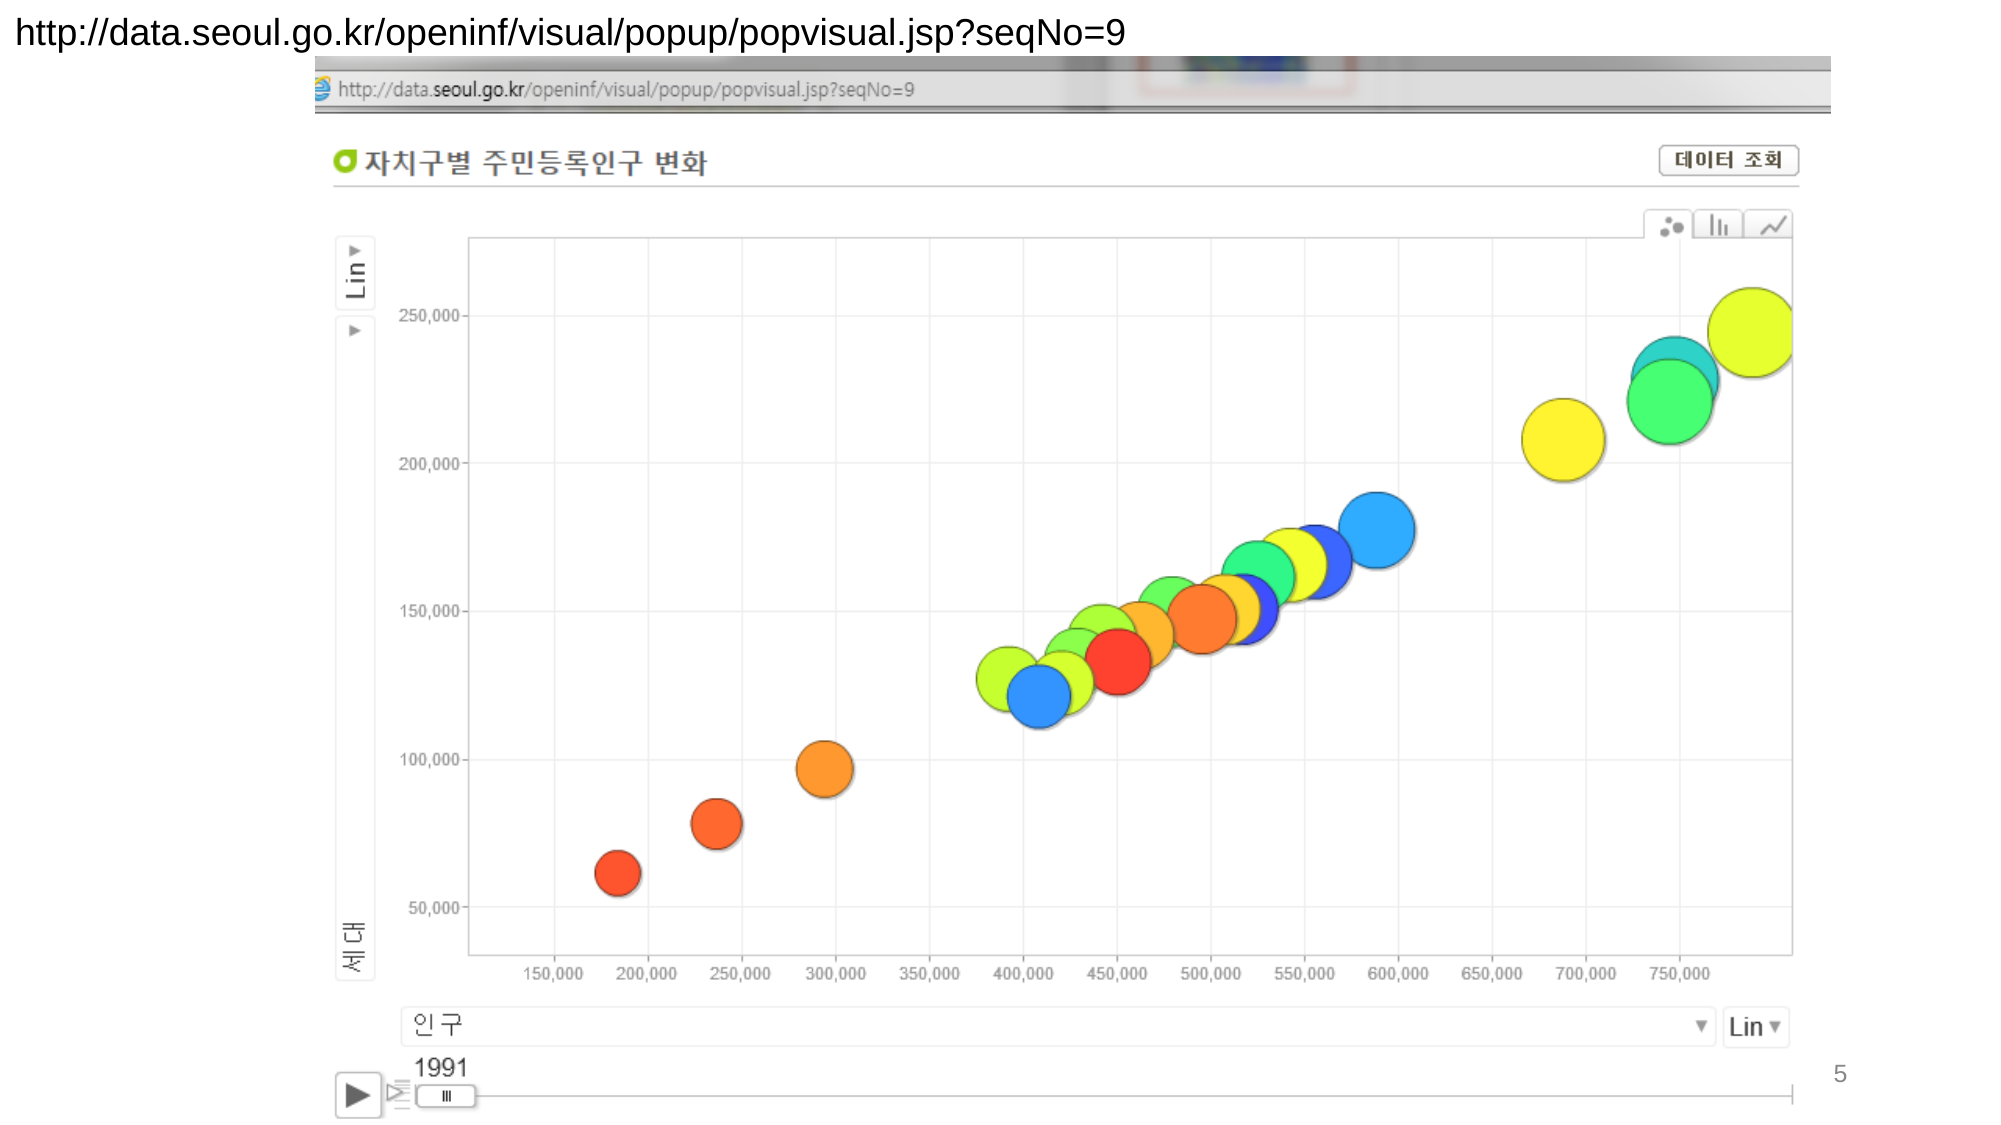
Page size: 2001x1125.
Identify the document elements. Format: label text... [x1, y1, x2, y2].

picture [314, 56, 1831, 1125]
text_box http://data.seoul.go.kr/openinf/visual/popup/popvisual.jsp?seqNo=9 [0, 0, 1486, 61]
slide_number ‹#› [1837, 1042, 1863, 1103]
